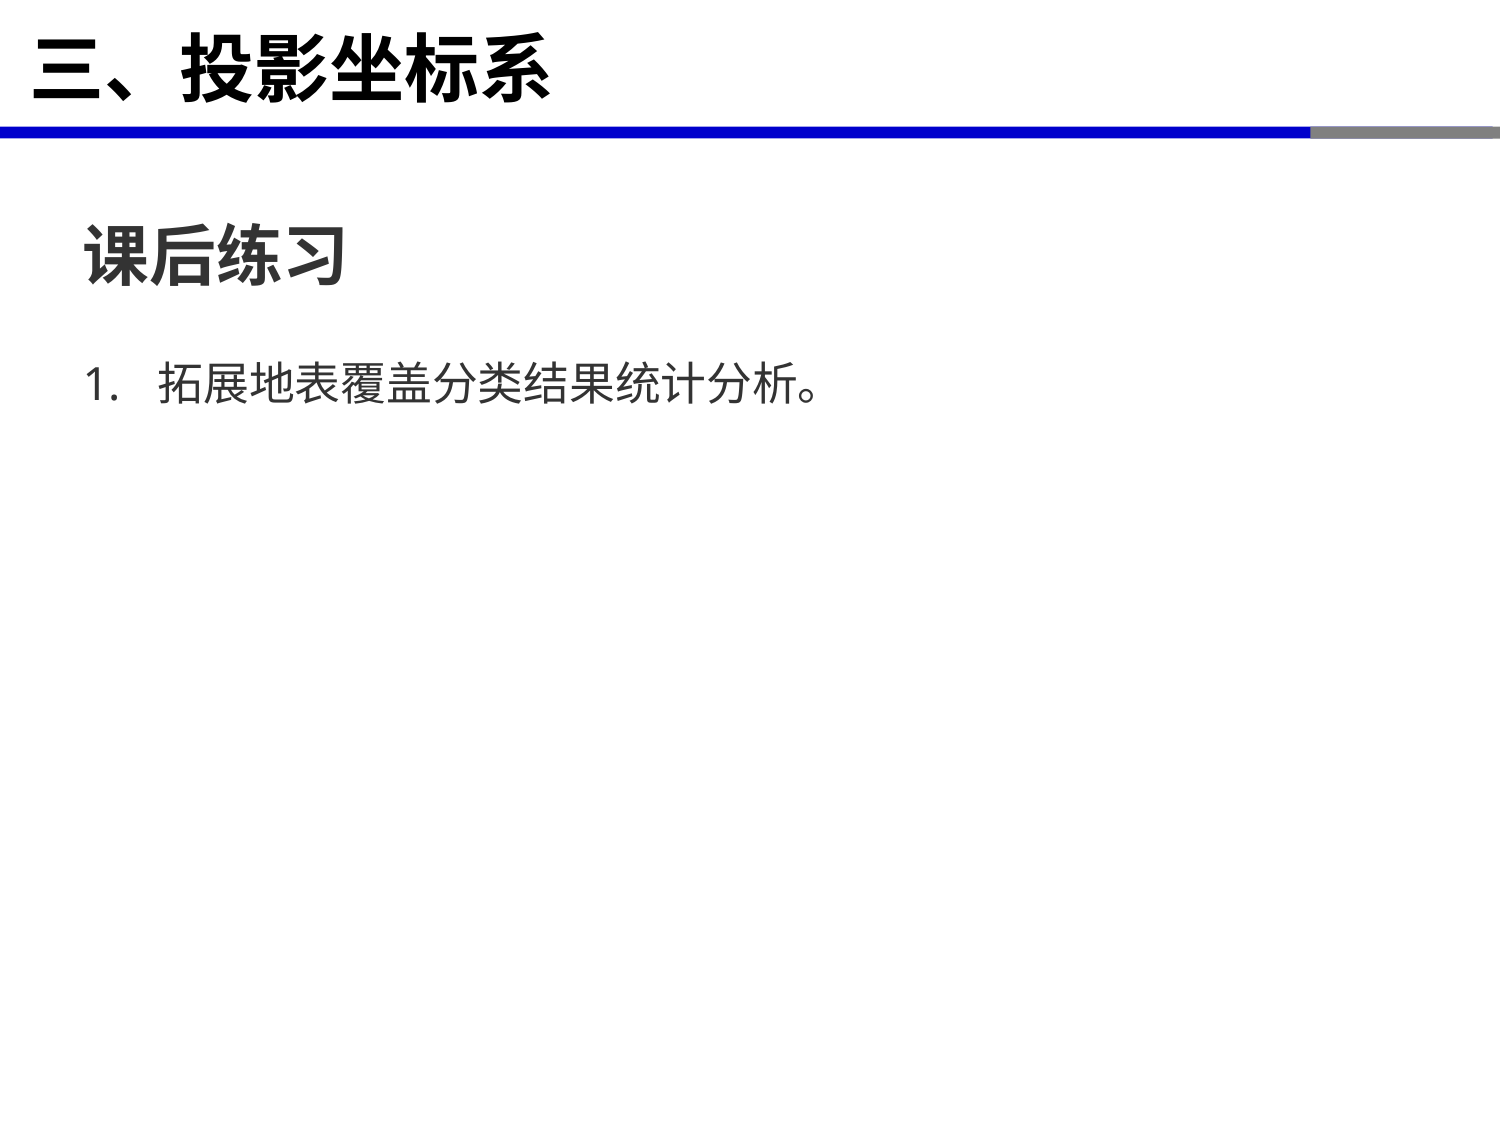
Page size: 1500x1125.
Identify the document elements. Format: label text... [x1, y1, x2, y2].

text_box 拓展地表覆盖分类结果统计分析。 [67, 292, 1375, 418]
title 三、投影坐标系 [0, 1, 1479, 132]
text_box 课后练习 [68, 166, 1432, 301]
